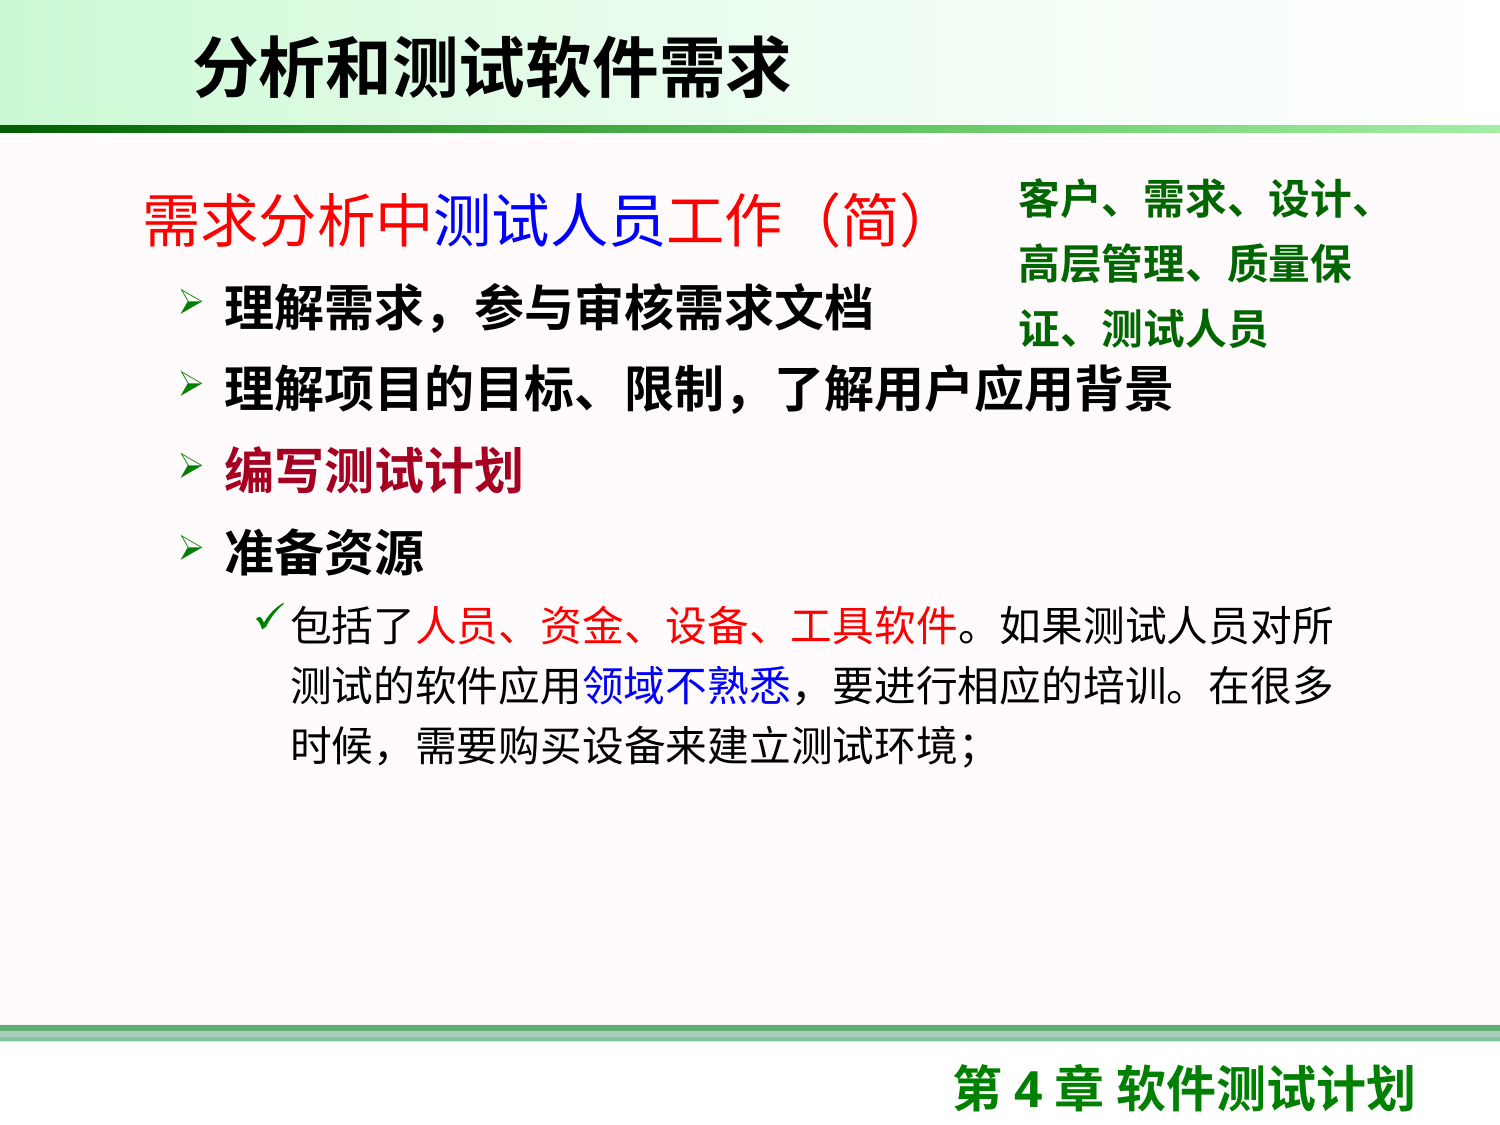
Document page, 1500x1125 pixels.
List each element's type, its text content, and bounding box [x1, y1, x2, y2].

list 需求分析中测试人员工作（简） 理解需求，参与审核需求文档 理解项目的目标、限制，了解用户应用背景 编写测试计划 准备资源 包括了人员、资金、设备、工具软件。如果测试人员对所测试的软件应用领域不熟悉，要进行相应的培训。在很多时候，需要购买设备来建立测试环境； [87, 162, 1363, 1001]
text_box 分析和测试软件需求 [177, 12, 1223, 119]
text_box 客户、需求、设计、高层管理、质量保证、测试人员 [1003, 149, 1442, 360]
